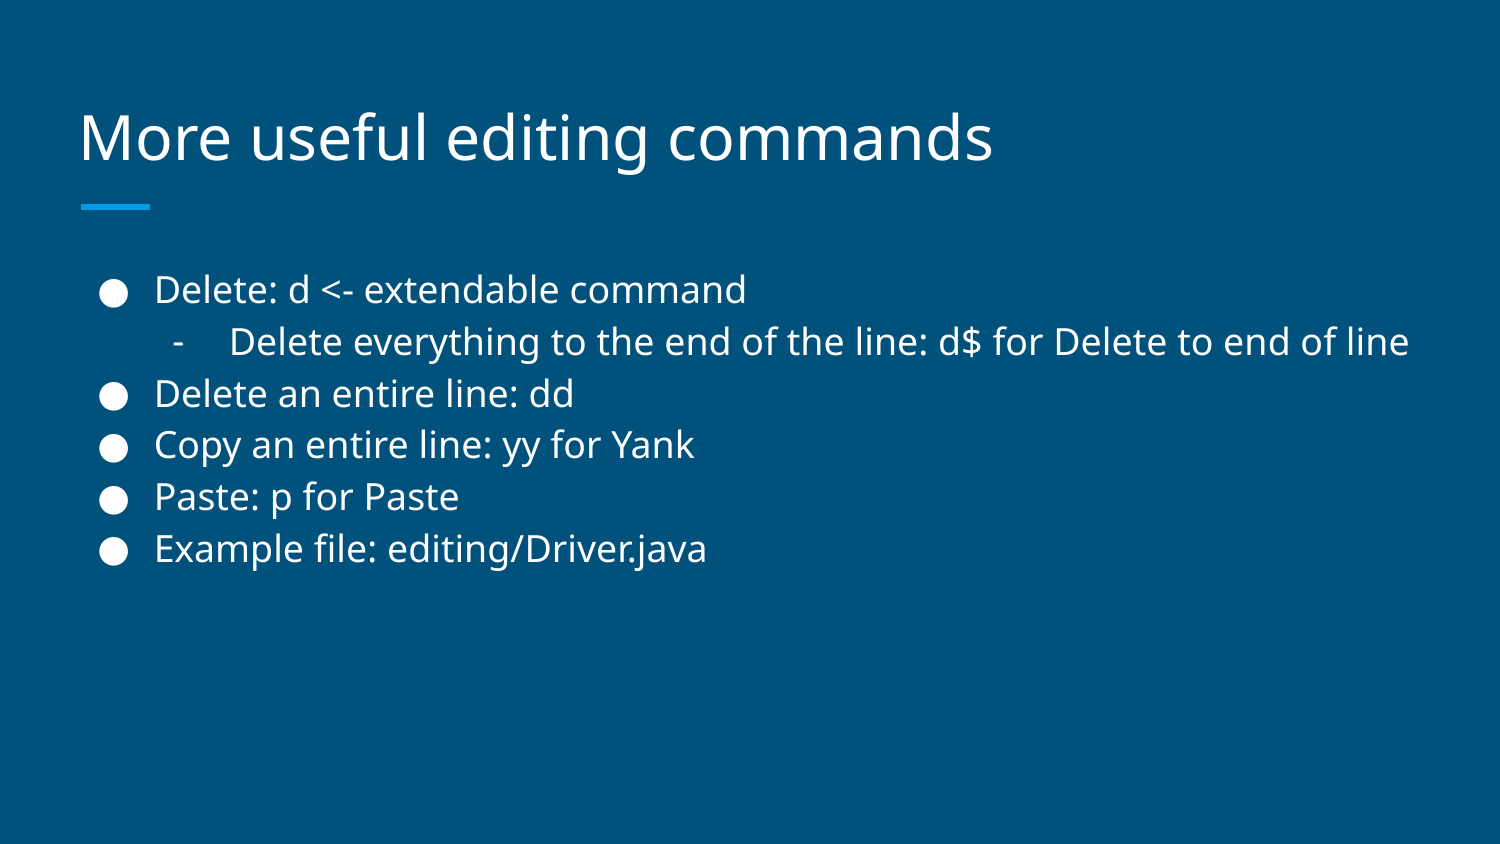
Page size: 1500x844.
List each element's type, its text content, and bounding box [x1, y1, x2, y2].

list Delete: d <- extendable command Delete everything to the end of the line: d$ for Delete to end of line Delete an entire line: dd Copy an entire line: yy for Yank Paste: p for Paste Example file: editing/Driver.java [63, 244, 1437, 750]
title More useful editing commands [63, 75, 1437, 188]
